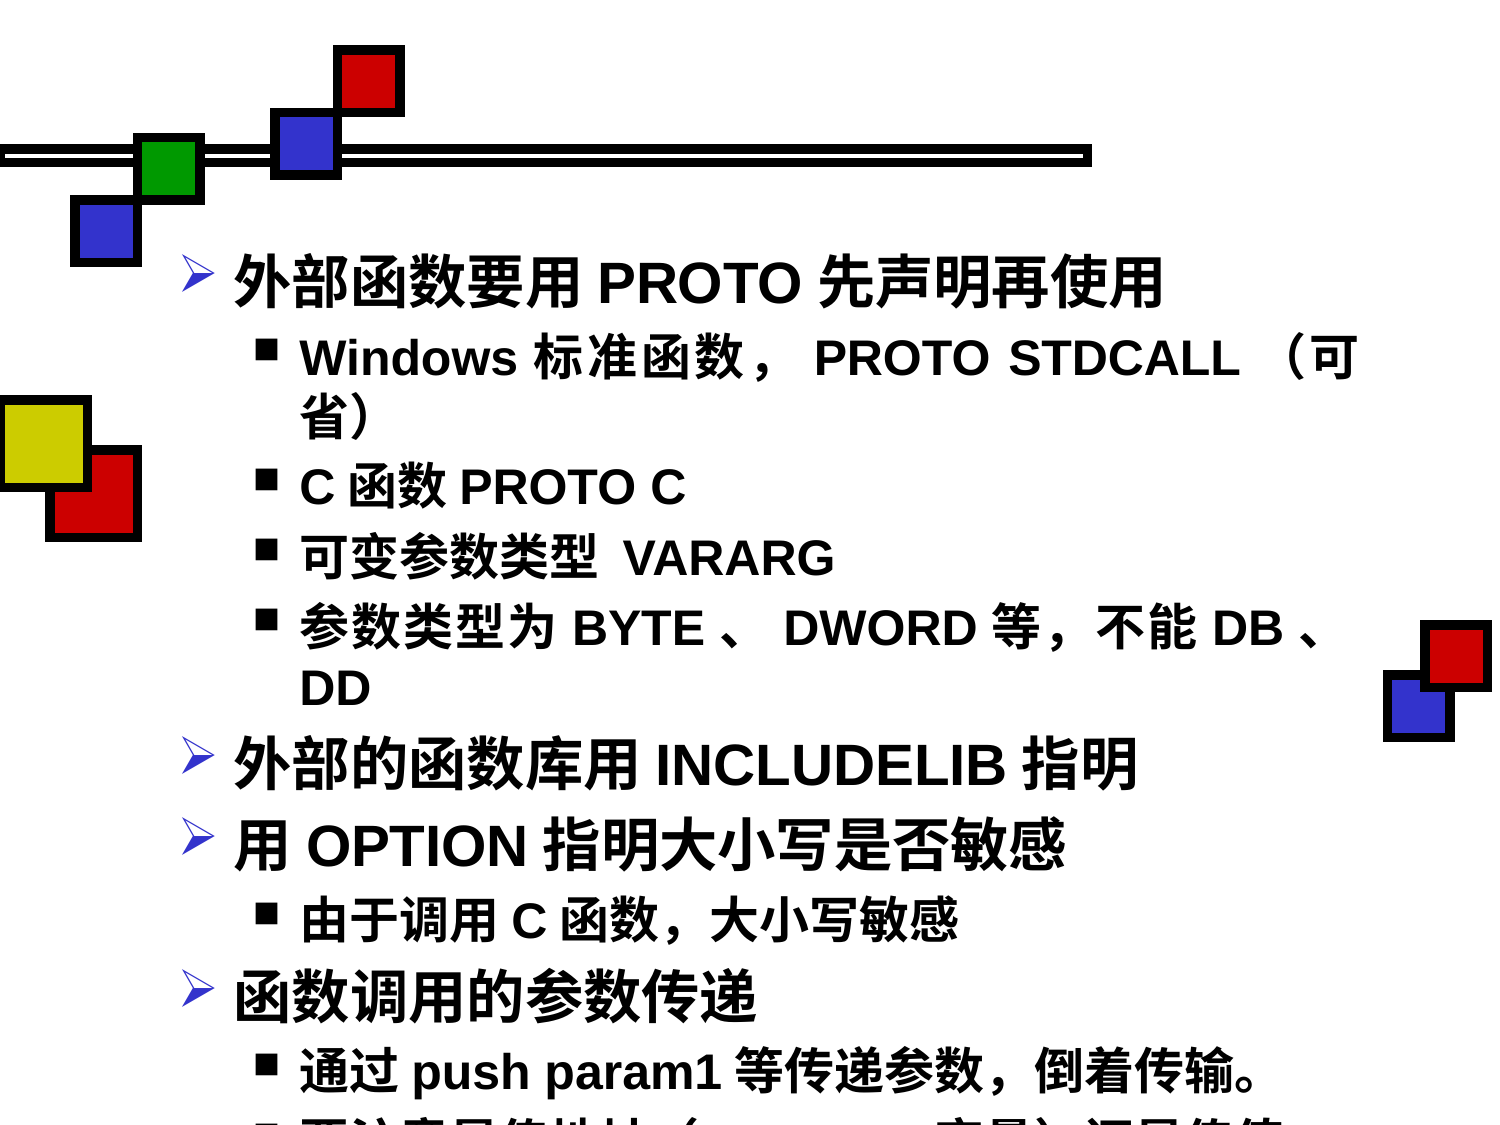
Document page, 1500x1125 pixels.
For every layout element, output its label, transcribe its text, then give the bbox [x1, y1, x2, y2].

list 外部函数要用PROTO先声明再使用 Windows标准函数，PROTO STDCALL（可省） C函数PROTO C 可变参数类型 VARARG 参数类型为BYTE、DWORD等，不能DB、DD 外部的函数库用INCLUDELIB指明 用OPTION指明大小写是否敏感 由于调用C函数，大小写敏感 函数调用的参数传递 通过push param1等传递参数，倒着传输。 要注意是传地址（OFFSET 变量）还是传值 [162, 237, 1375, 1083]
